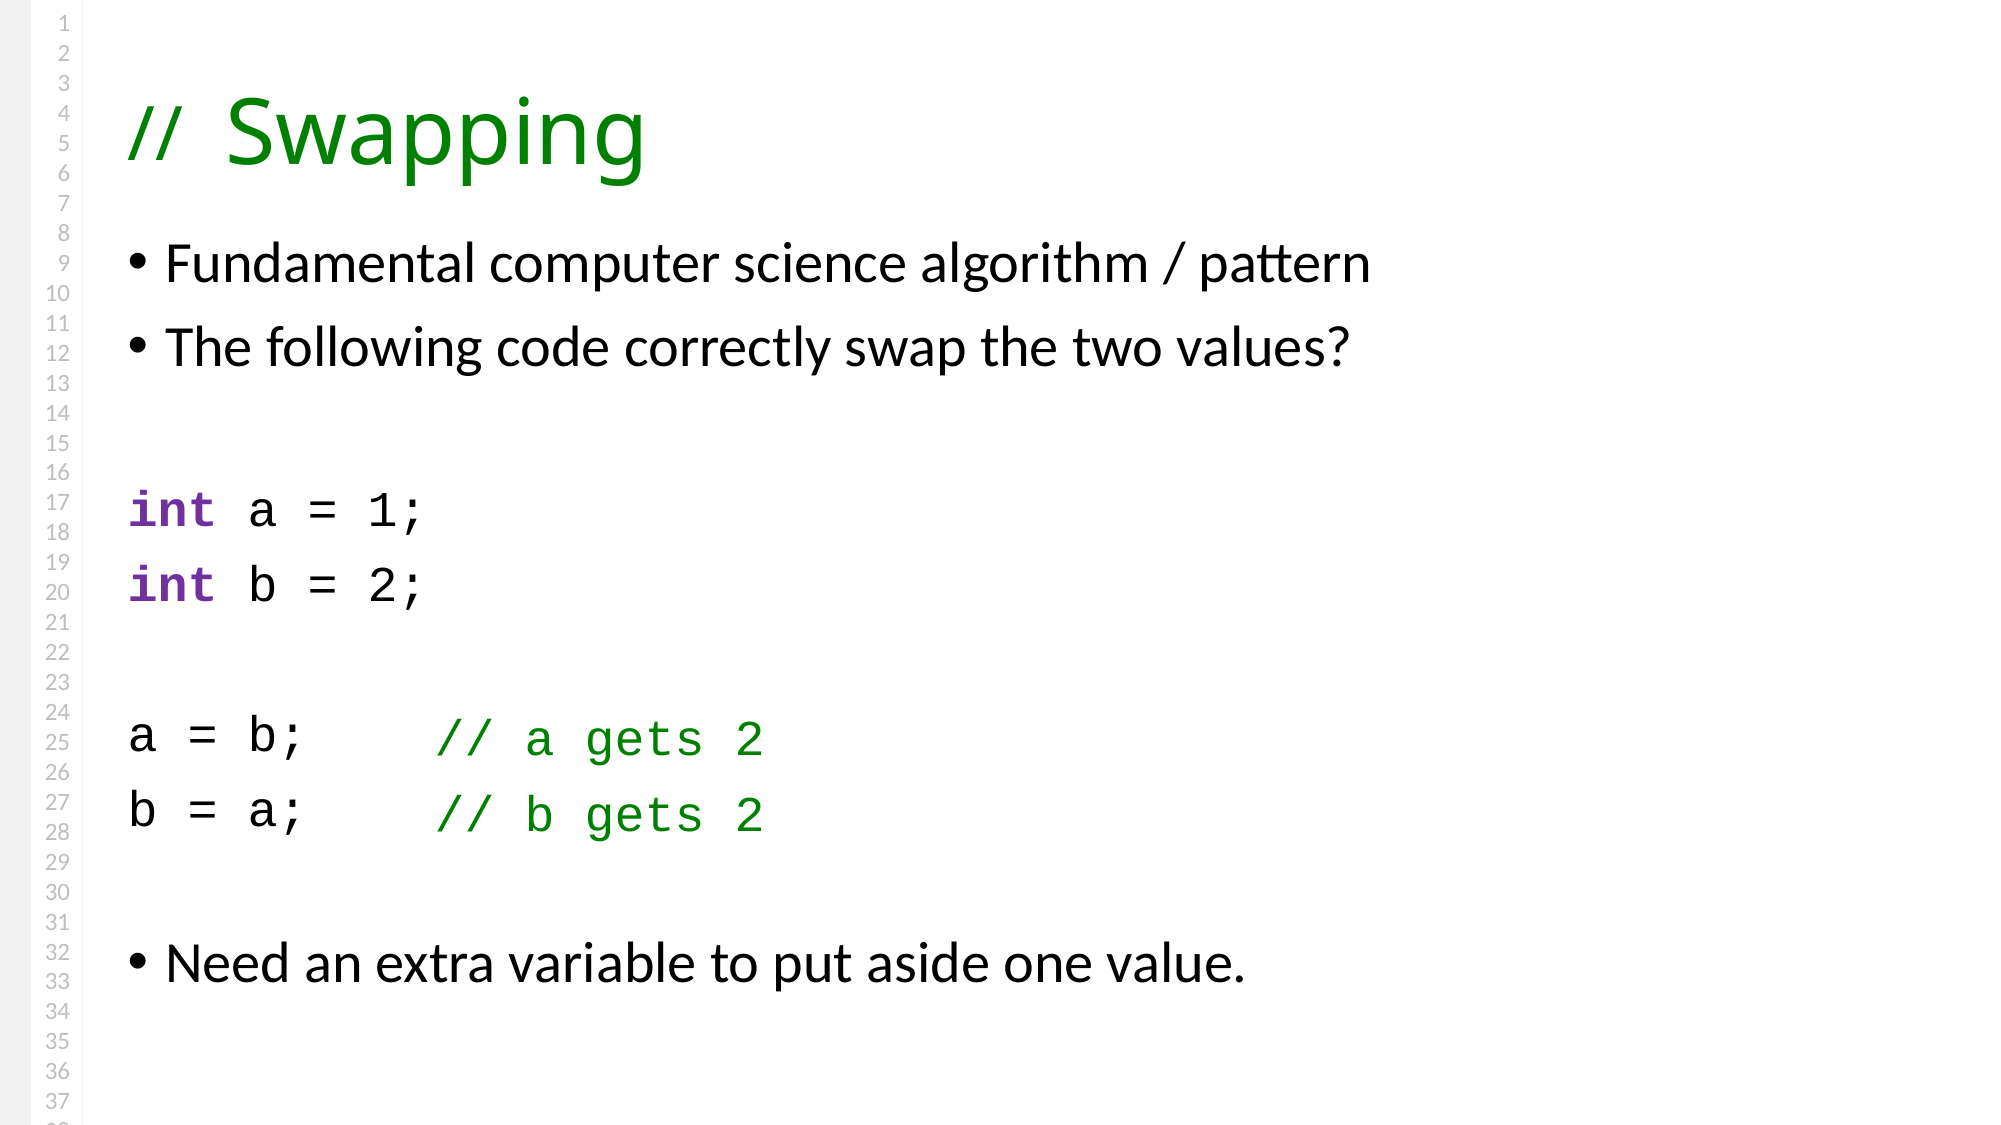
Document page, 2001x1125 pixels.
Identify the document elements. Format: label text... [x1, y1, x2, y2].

title Swapping [210, 59, 1913, 210]
list Fundamental computer science algorithm / pattern The following code correctly swap the two values? int a = 1; int b = 2; a = b; b = a; Need an extra variable to put aside one value. [112, 224, 1913, 1013]
text_box // a gets 2 [419, 698, 780, 773]
text_box // b gets 2 [419, 773, 780, 849]
